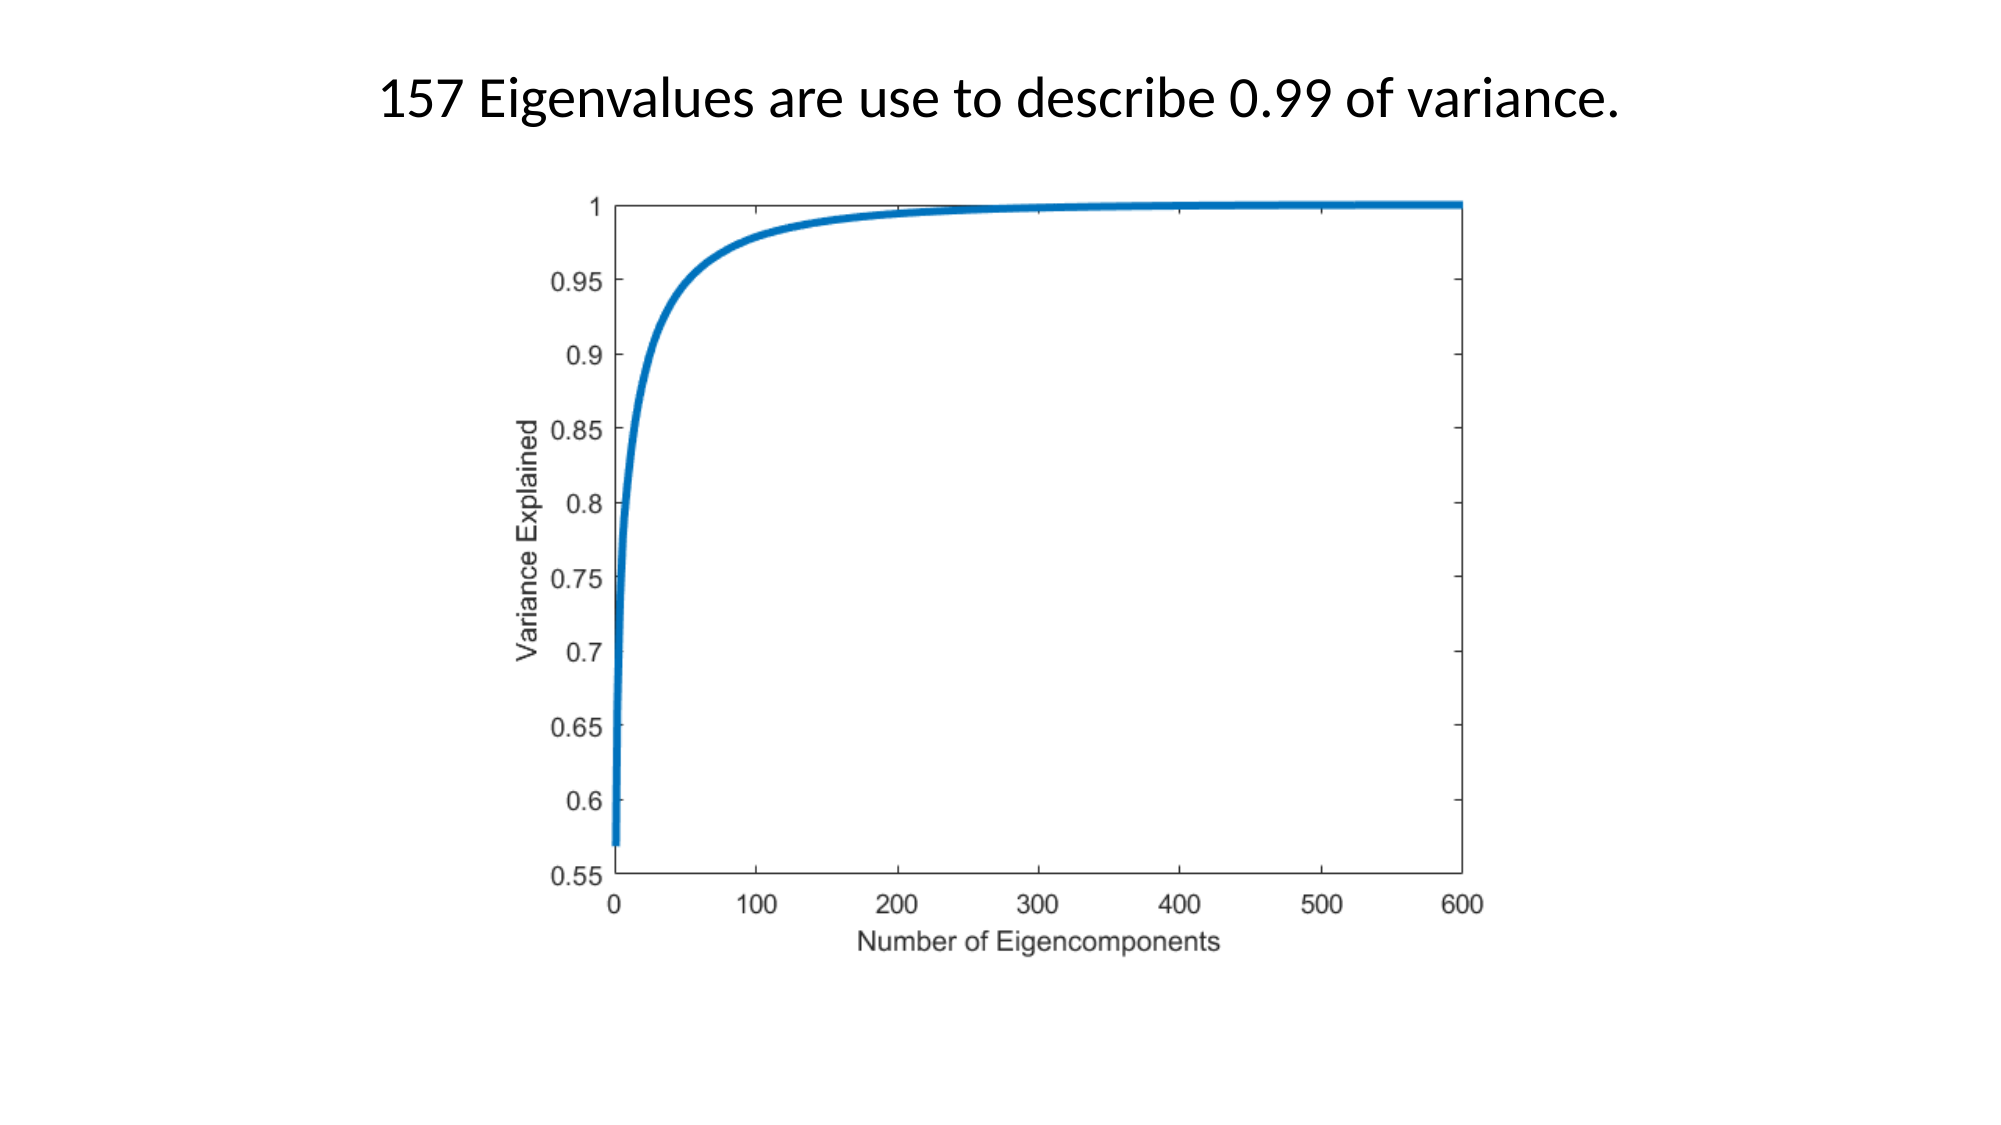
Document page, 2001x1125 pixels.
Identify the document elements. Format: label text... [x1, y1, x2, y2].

picture [481, 163, 1518, 962]
text_box 157 Eigenvalues are use to describe 0.99 of variance. [362, 51, 1638, 137]
